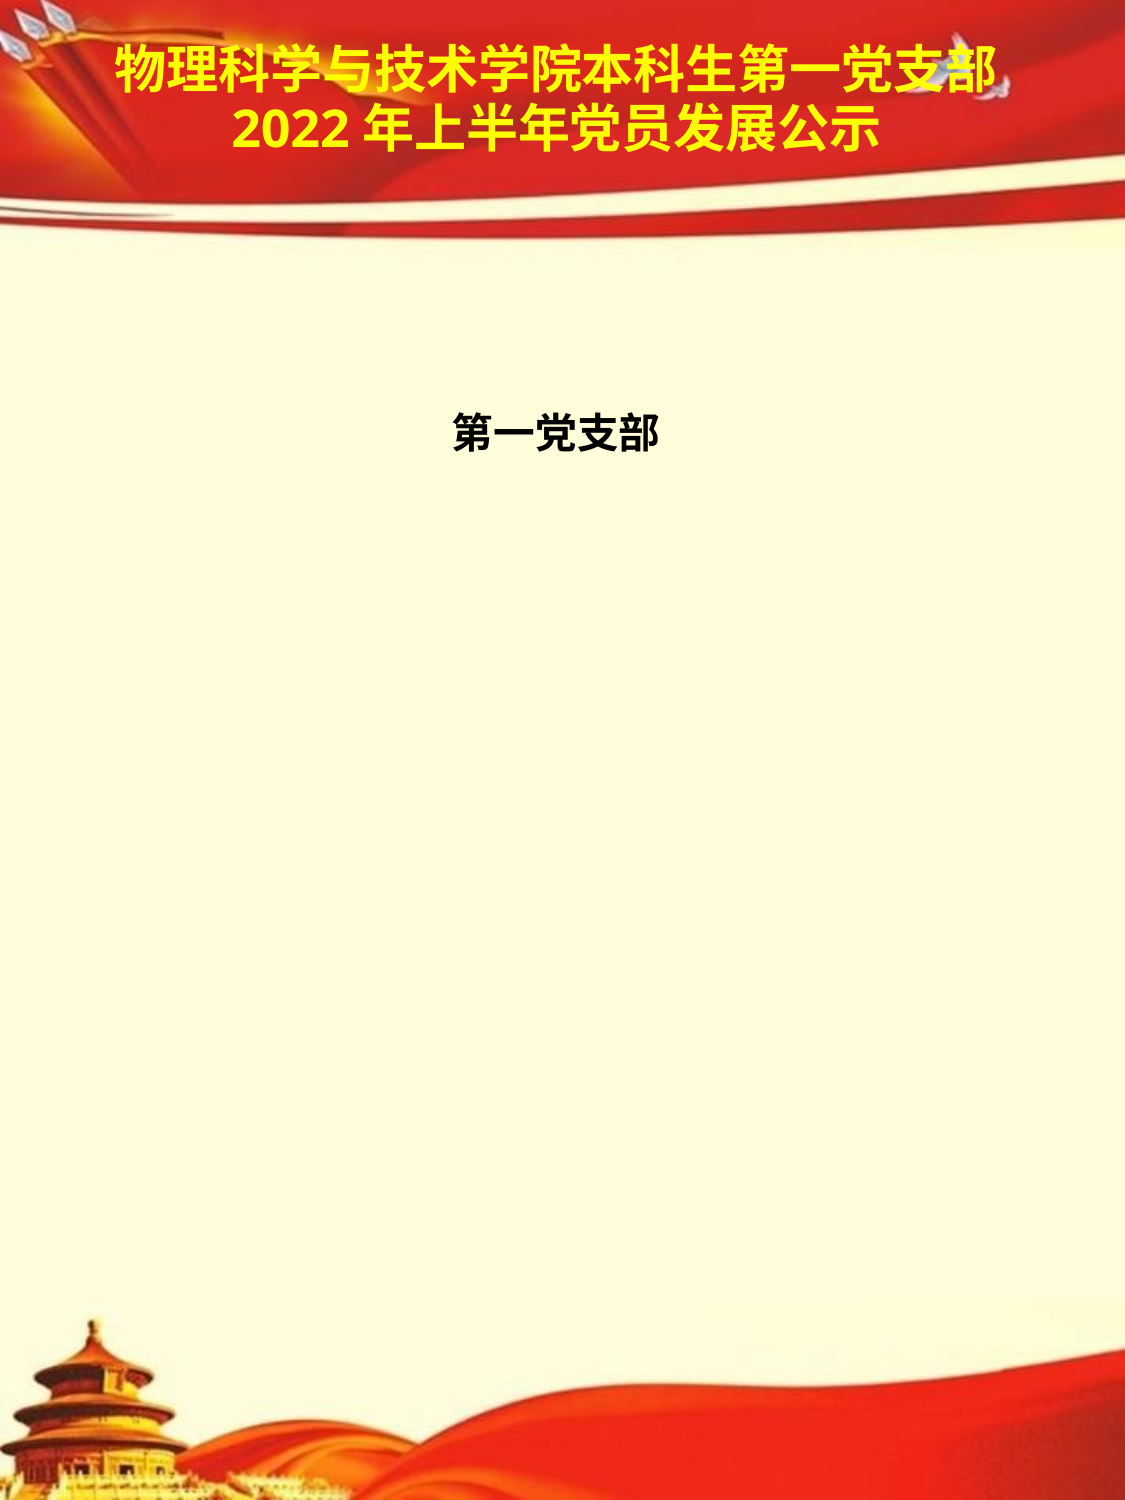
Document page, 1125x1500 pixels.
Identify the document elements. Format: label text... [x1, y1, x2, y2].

picture [0, 0, 1125, 1500]
text_box 第一党支部 [406, 398, 707, 464]
text_box 物理科学与技术学院本科生第一党支部 2022年上半年党员发展公示 [112, 37, 1000, 159]
